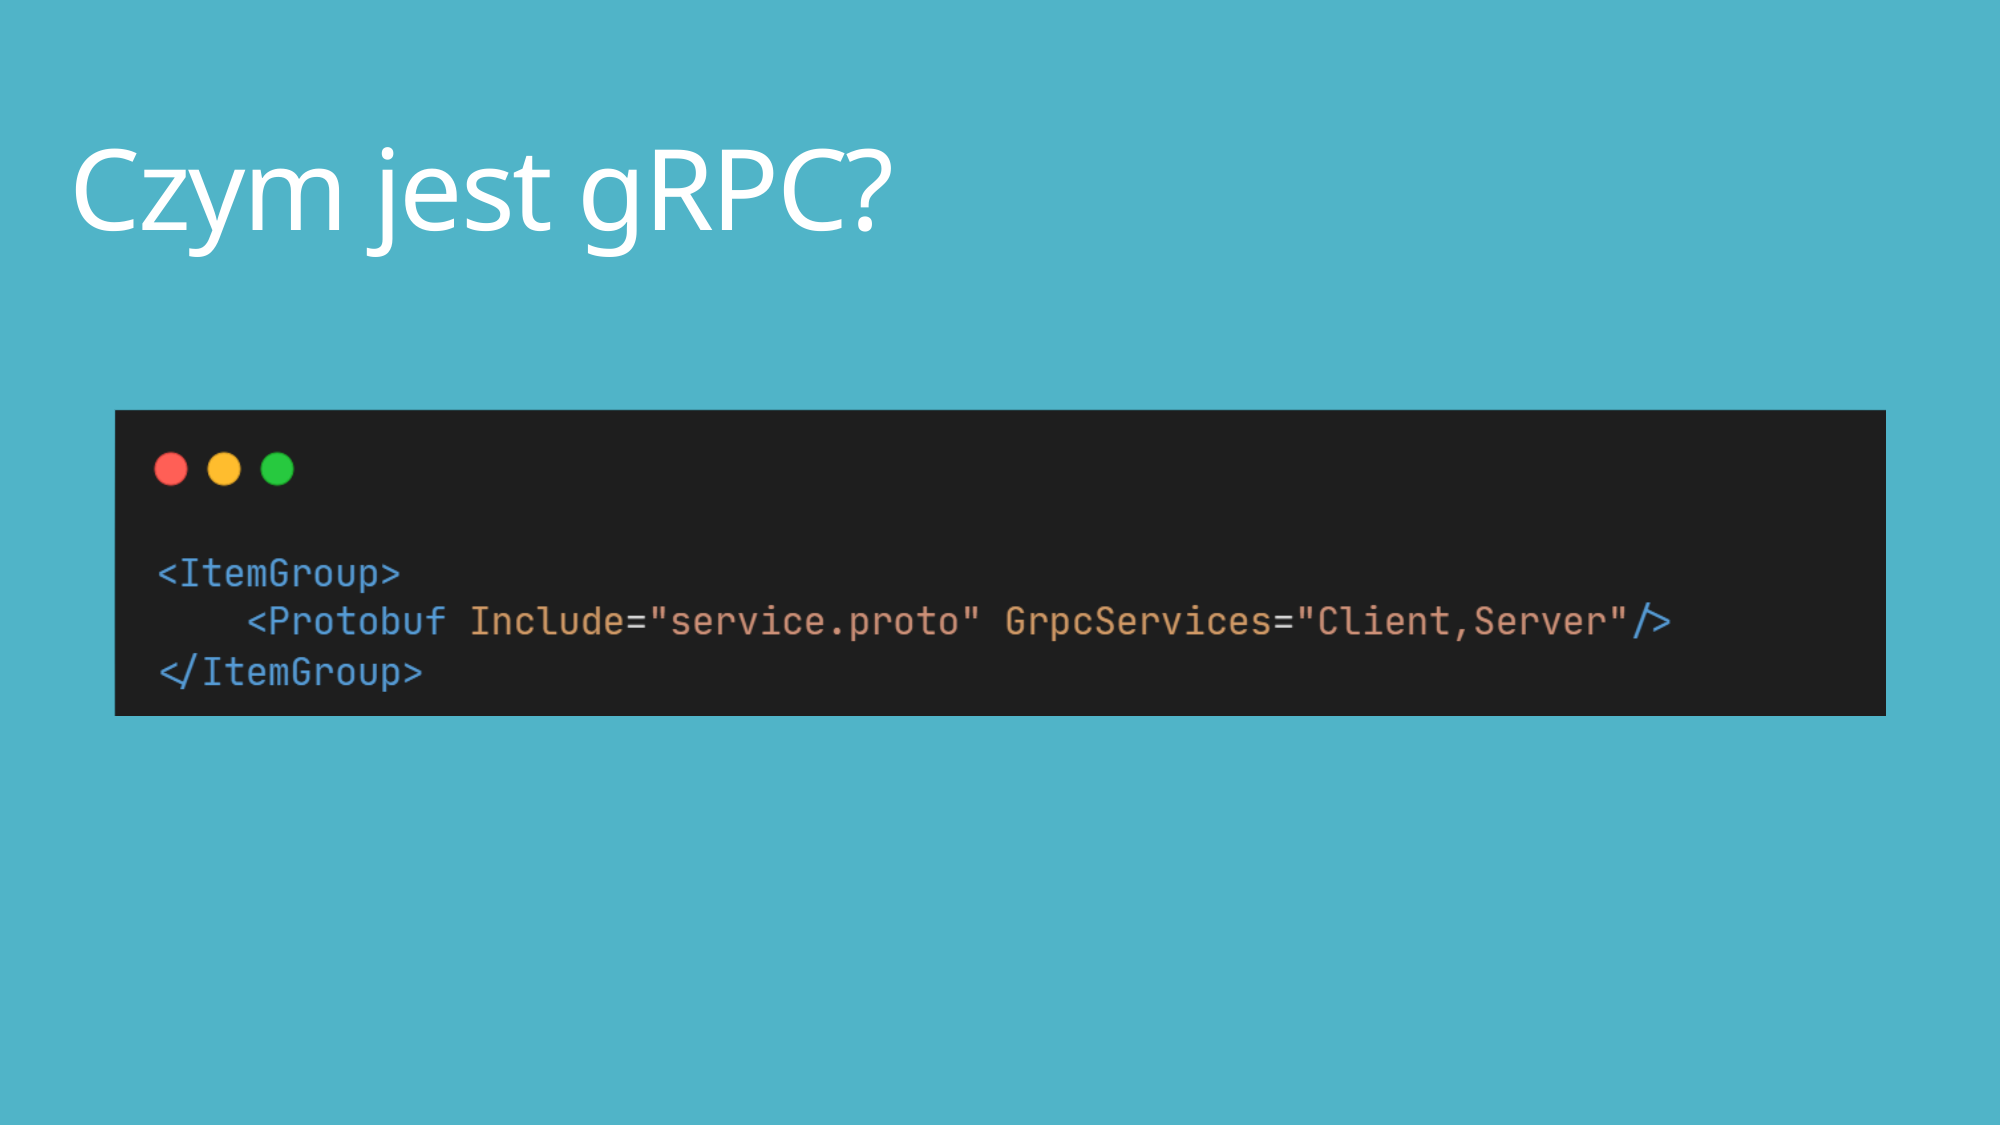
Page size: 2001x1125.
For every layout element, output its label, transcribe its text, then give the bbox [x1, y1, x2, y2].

picture [113, 409, 1886, 716]
title Czym jest gRPC? [54, 60, 1823, 333]
